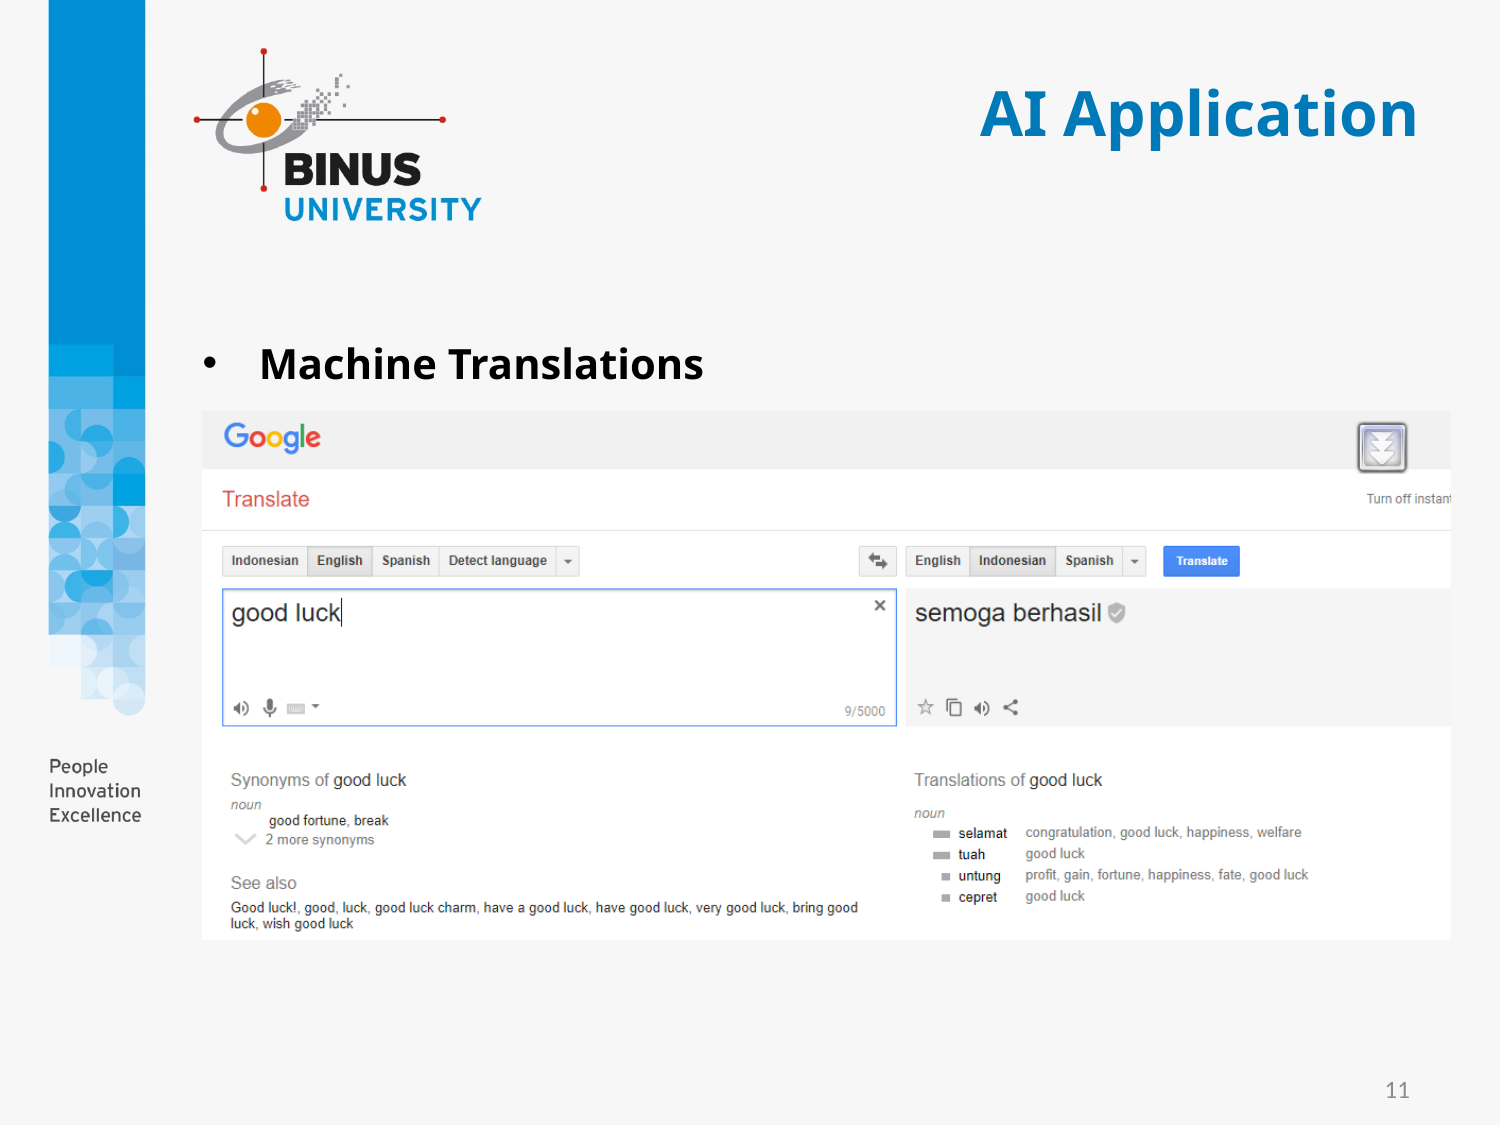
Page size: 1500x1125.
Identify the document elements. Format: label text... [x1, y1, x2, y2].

picture [0, 0, 1500, 940]
list Machine Translations [187, 329, 1436, 1062]
slide_number 11 [1074, 1062, 1425, 1119]
title AI Application [197, 58, 1436, 164]
